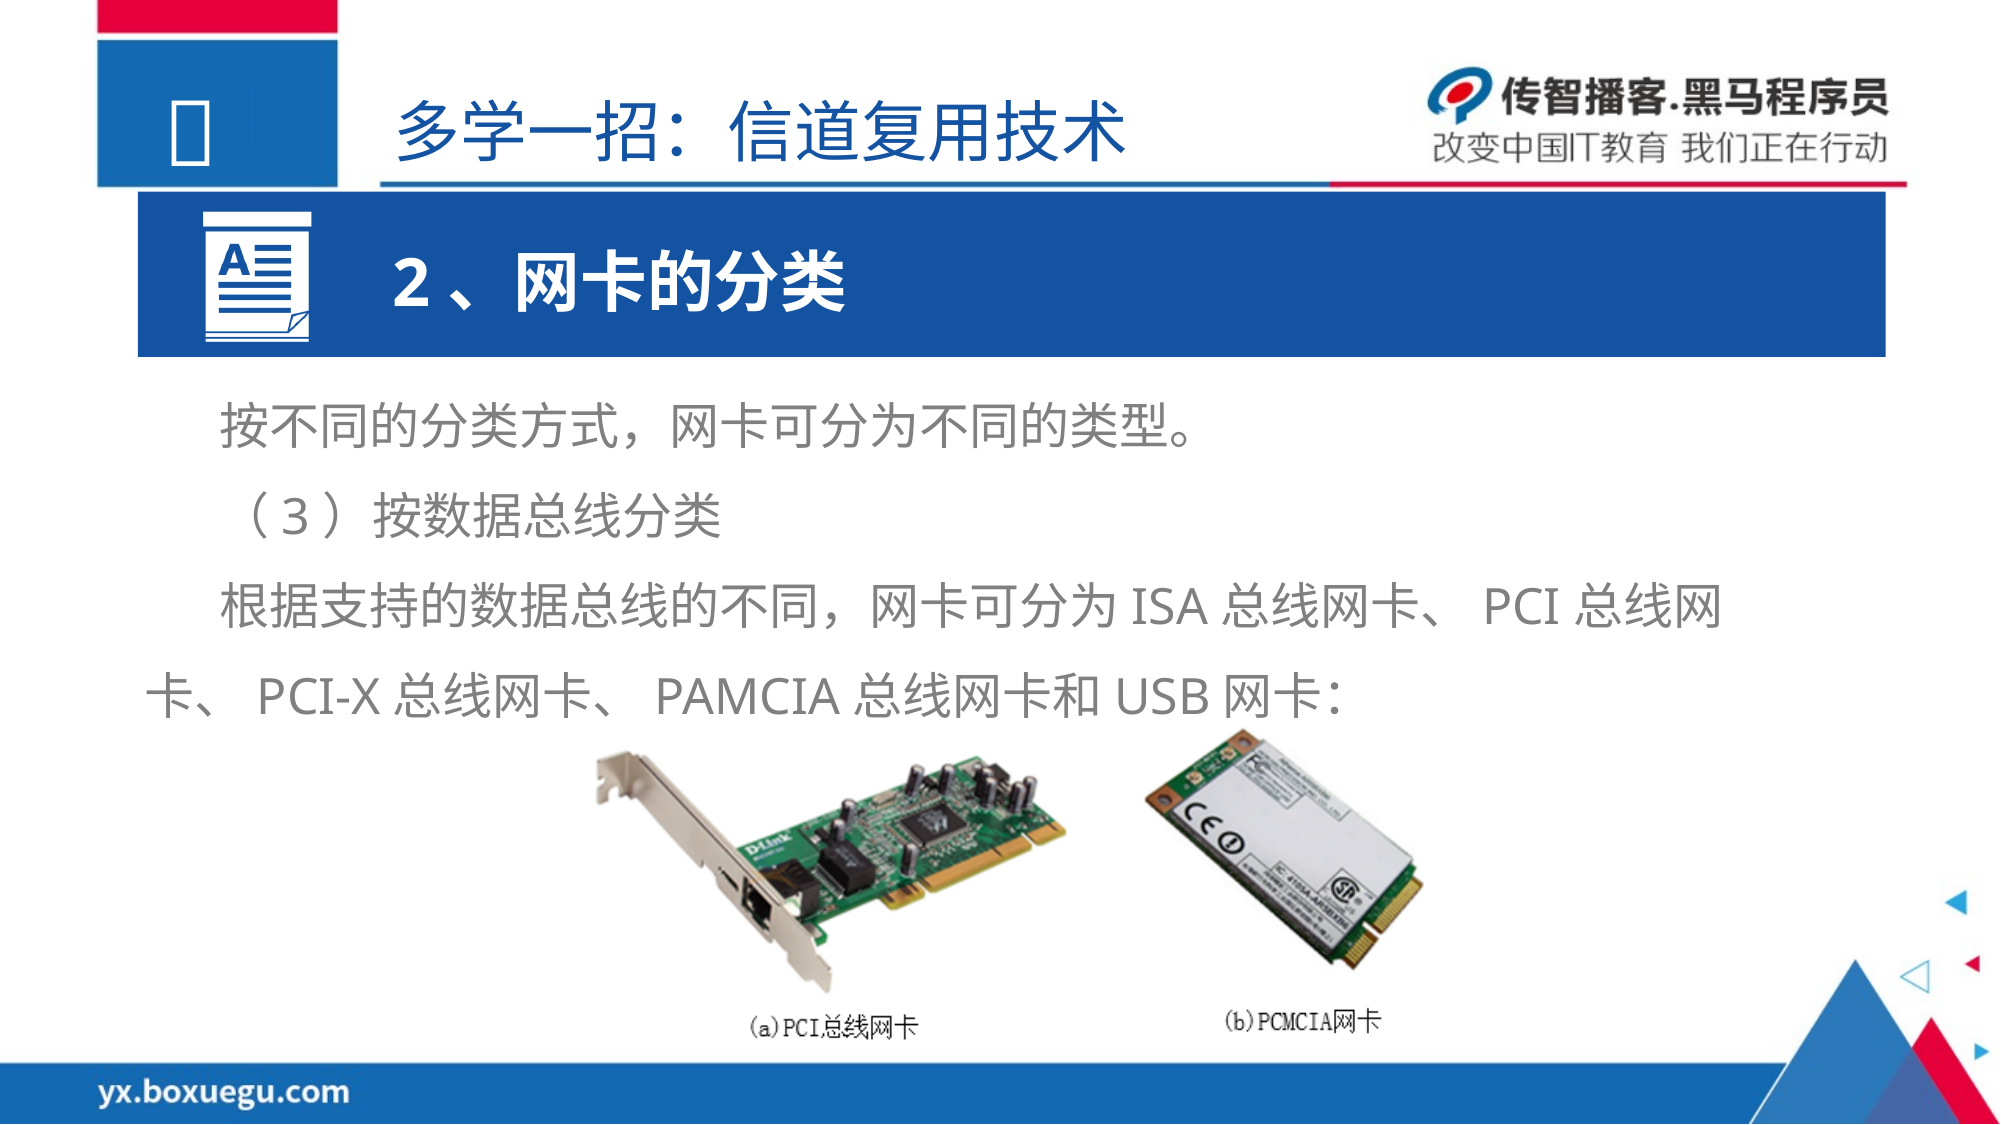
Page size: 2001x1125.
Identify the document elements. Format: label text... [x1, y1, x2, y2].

text_box  [149, 67, 278, 191]
picture [0, 0, 2000, 1124]
text_box 多学一招：信道复用技术 [379, 82, 1230, 177]
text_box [137, 191, 1886, 357]
text_box 按不同的分类方式，网卡可分为不同的类型。 （3）按数据总线分类 根据支持的数据总线的不同，网卡可分为ISA总线网卡、PCI总线网卡、PCI-X总线网卡、PAMCIA总线网卡和USB网卡： [130, 356, 1881, 732]
